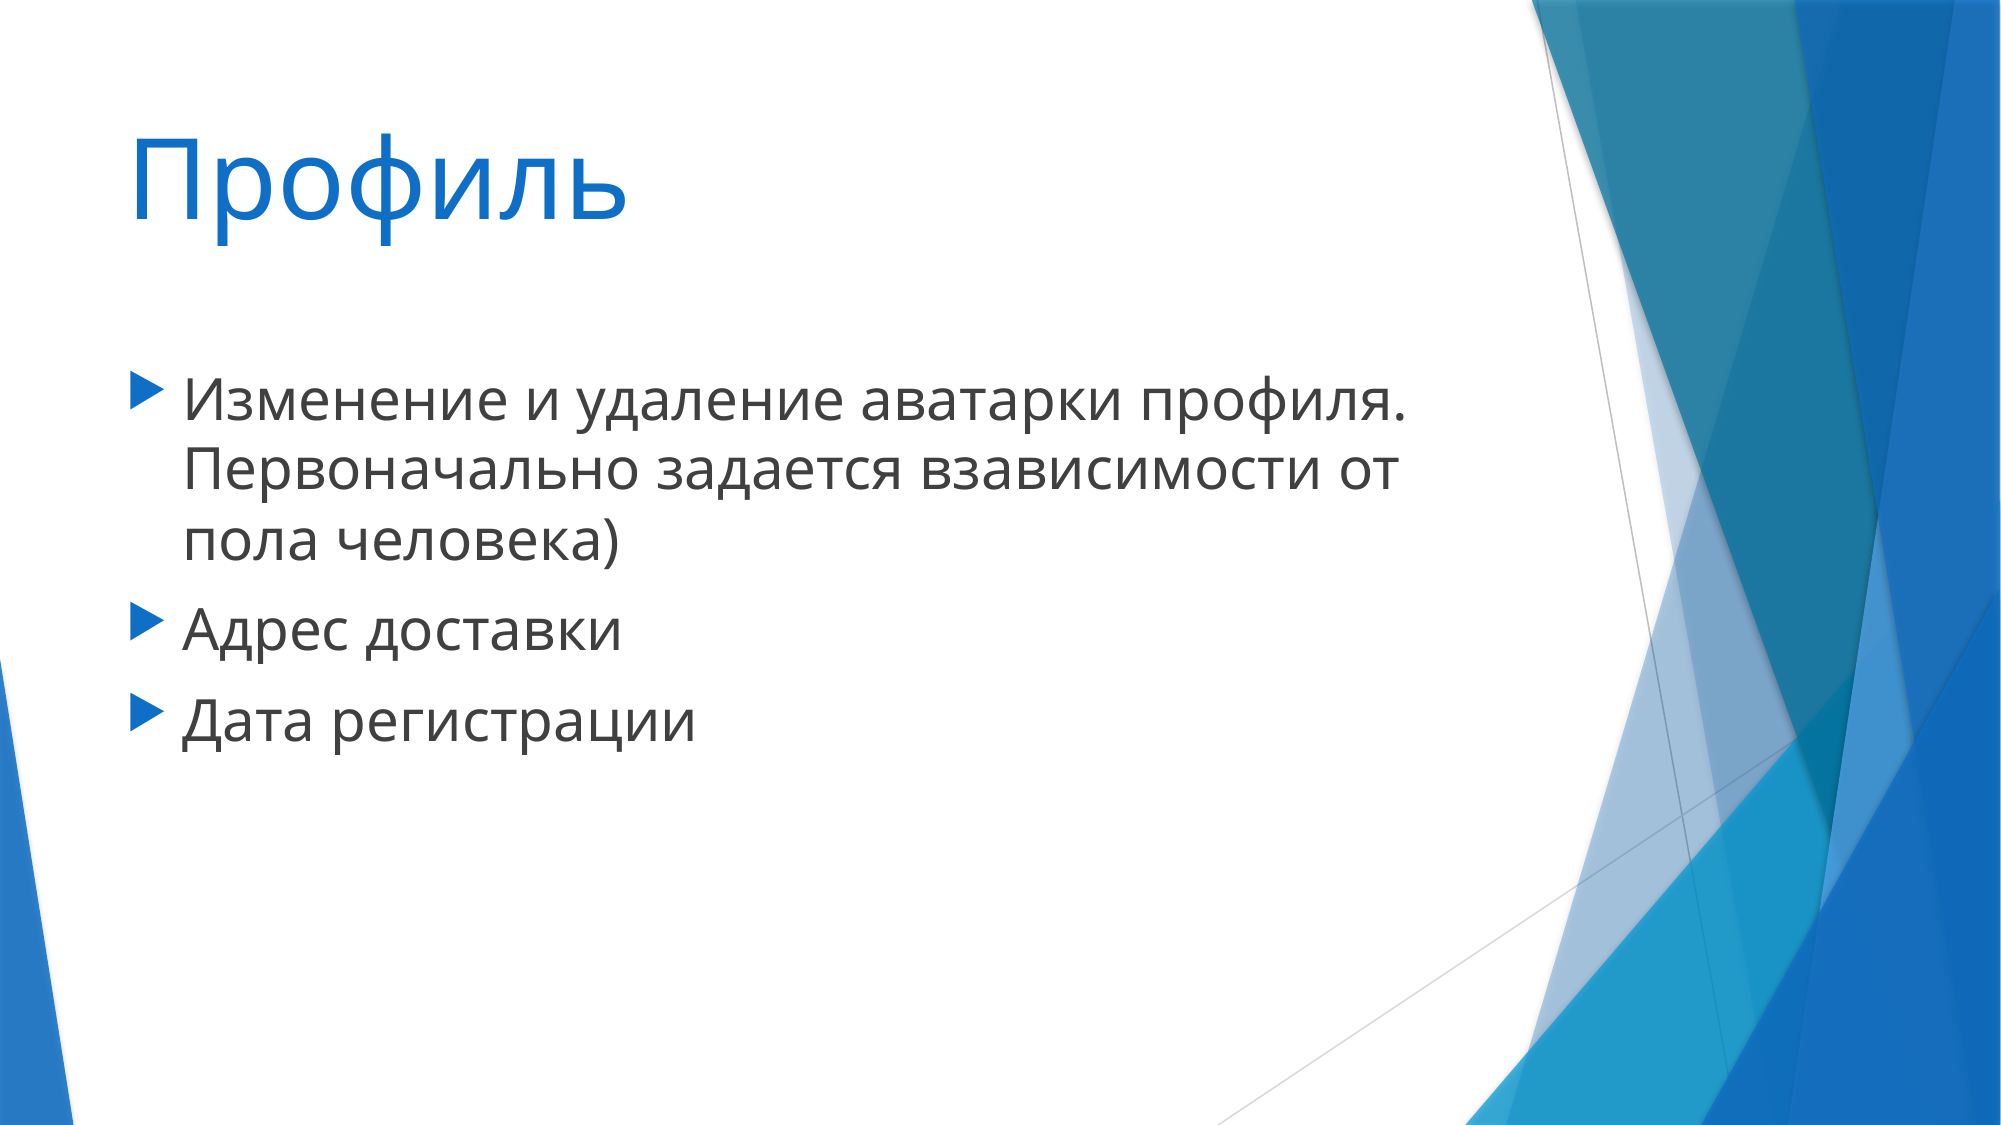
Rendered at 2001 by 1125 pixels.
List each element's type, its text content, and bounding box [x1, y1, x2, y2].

title Профиль [111, 99, 1522, 317]
list Изменение и удаление аватарки профиля. Первоначально задается взависимости от пола человека) Адрес доставки Дата регистрации [111, 354, 1543, 987]
